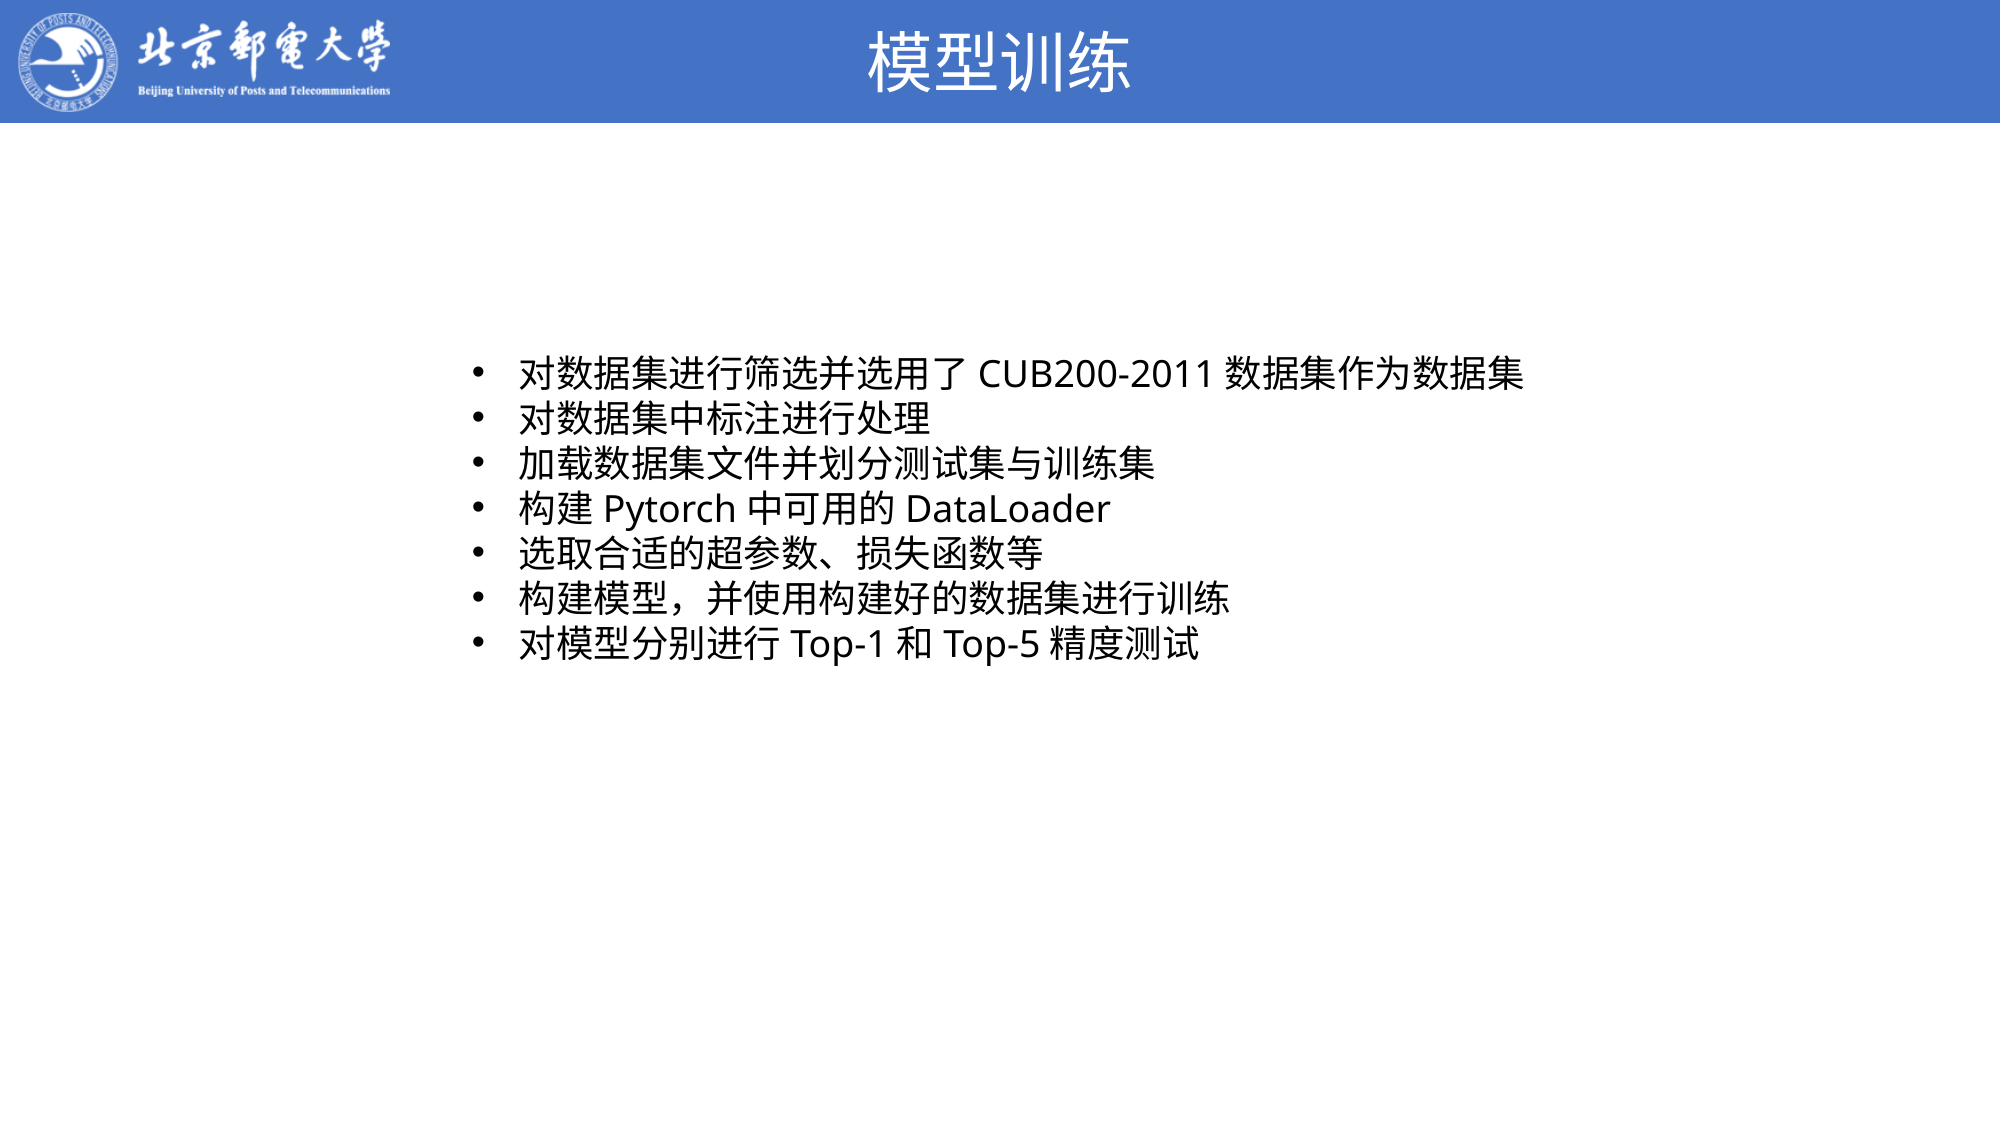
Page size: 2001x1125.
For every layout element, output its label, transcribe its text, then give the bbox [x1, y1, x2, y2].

text_box 模型训练 [698, 13, 1301, 109]
text_box 对数据集进行筛选并选用了CUB200-2011数据集作为数据集 对数据集中标注进行处理 加载数据集文件并划分测试集与训练集 构建Pytorch中可用的DataLoader 选取合适的超参数、损失函数等 构建模型，并使用构建好的数据集进行训练 对模型分别进行Top-1和Top-5精度测试 [457, 342, 1543, 672]
picture [18, 13, 390, 112]
text_box [0, 0, 2000, 124]
